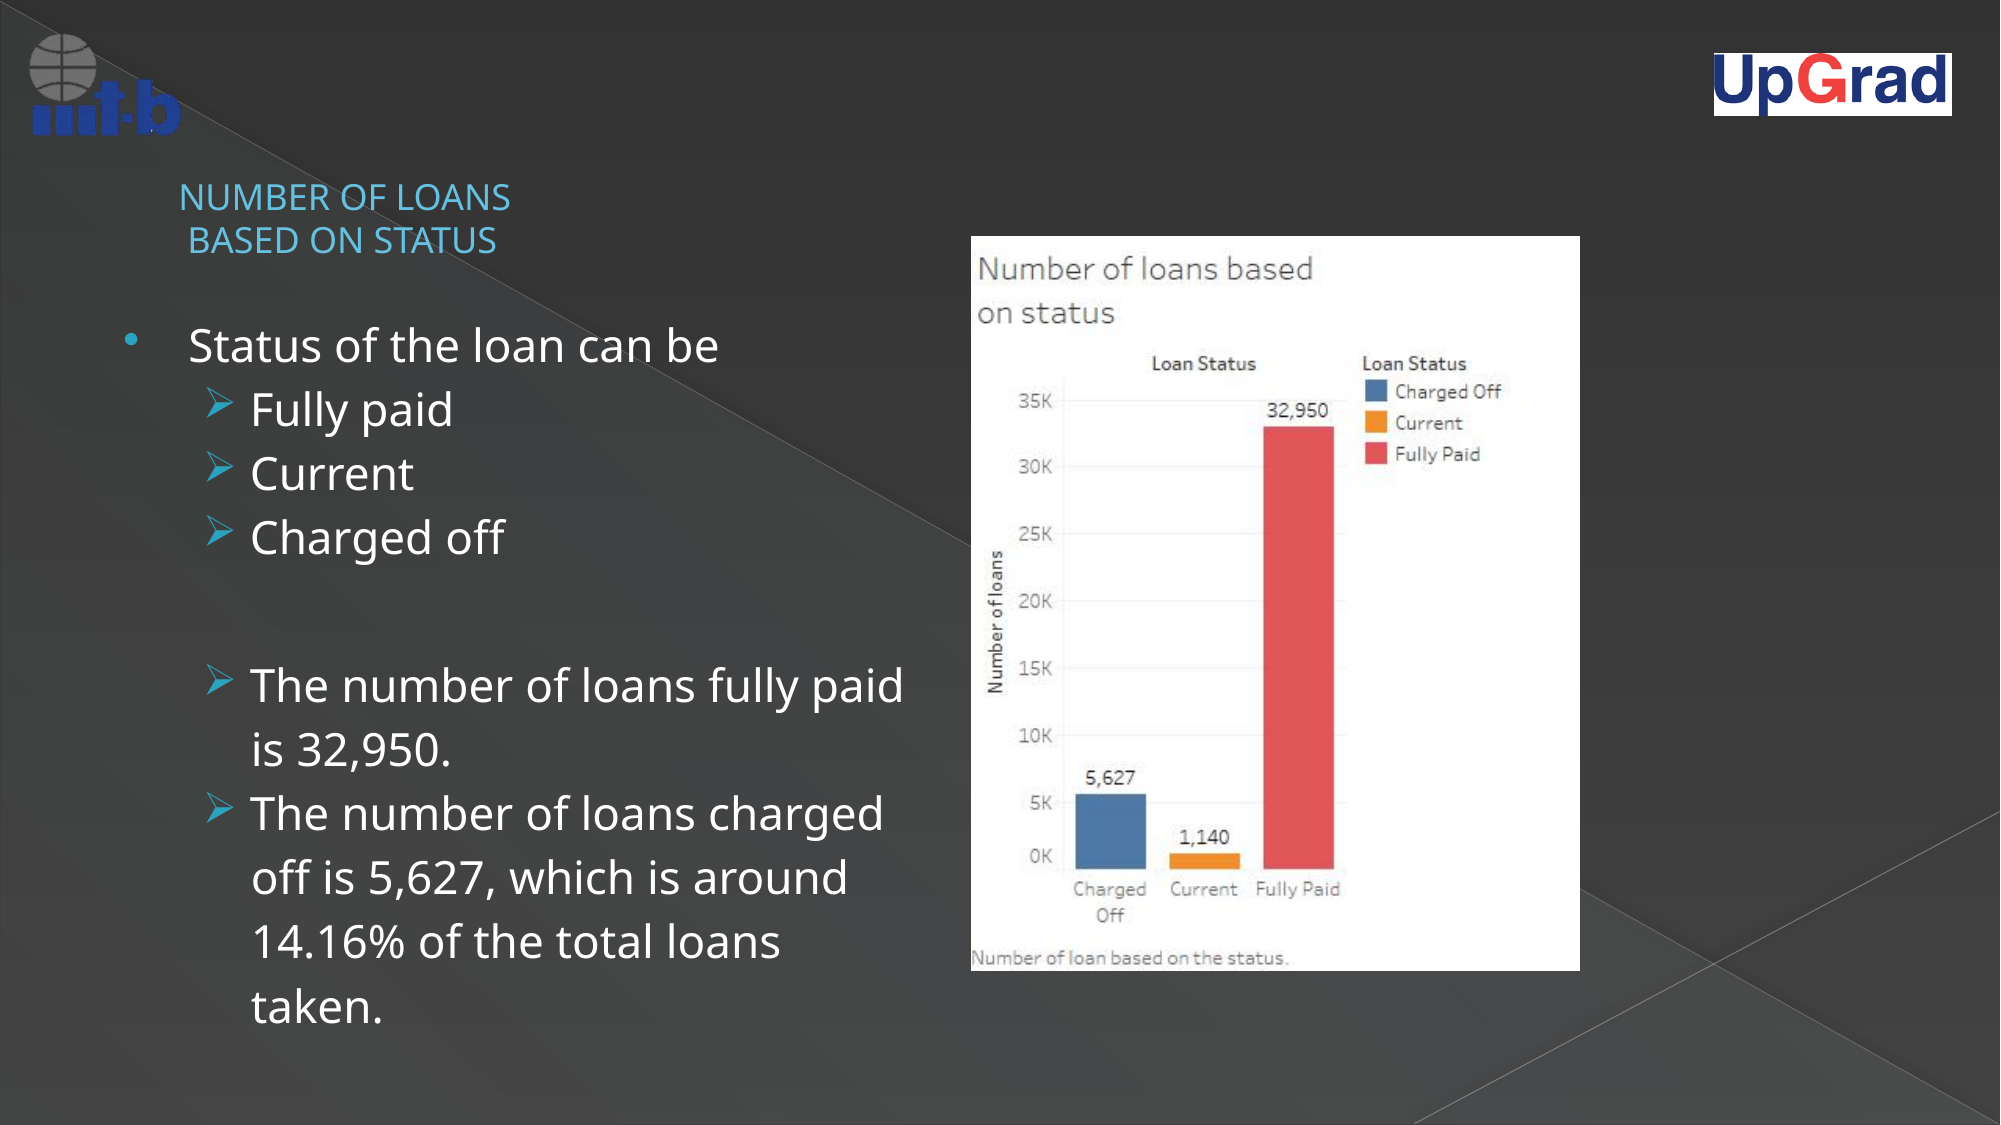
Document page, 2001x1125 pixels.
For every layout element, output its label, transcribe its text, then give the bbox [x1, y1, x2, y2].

picture [971, 236, 1580, 972]
title NUMBER OF LOANS BASED ON STATUS [99, 123, 848, 269]
picture [0, 29, 208, 163]
list Status of the loan can be Fully paid Current Charged off The number of loans fully paid is 32,950. The number of loans charged off is 5,627, which is around 14.16% of the total loans taken. [99, 308, 1900, 1059]
picture [1714, 53, 1952, 116]
